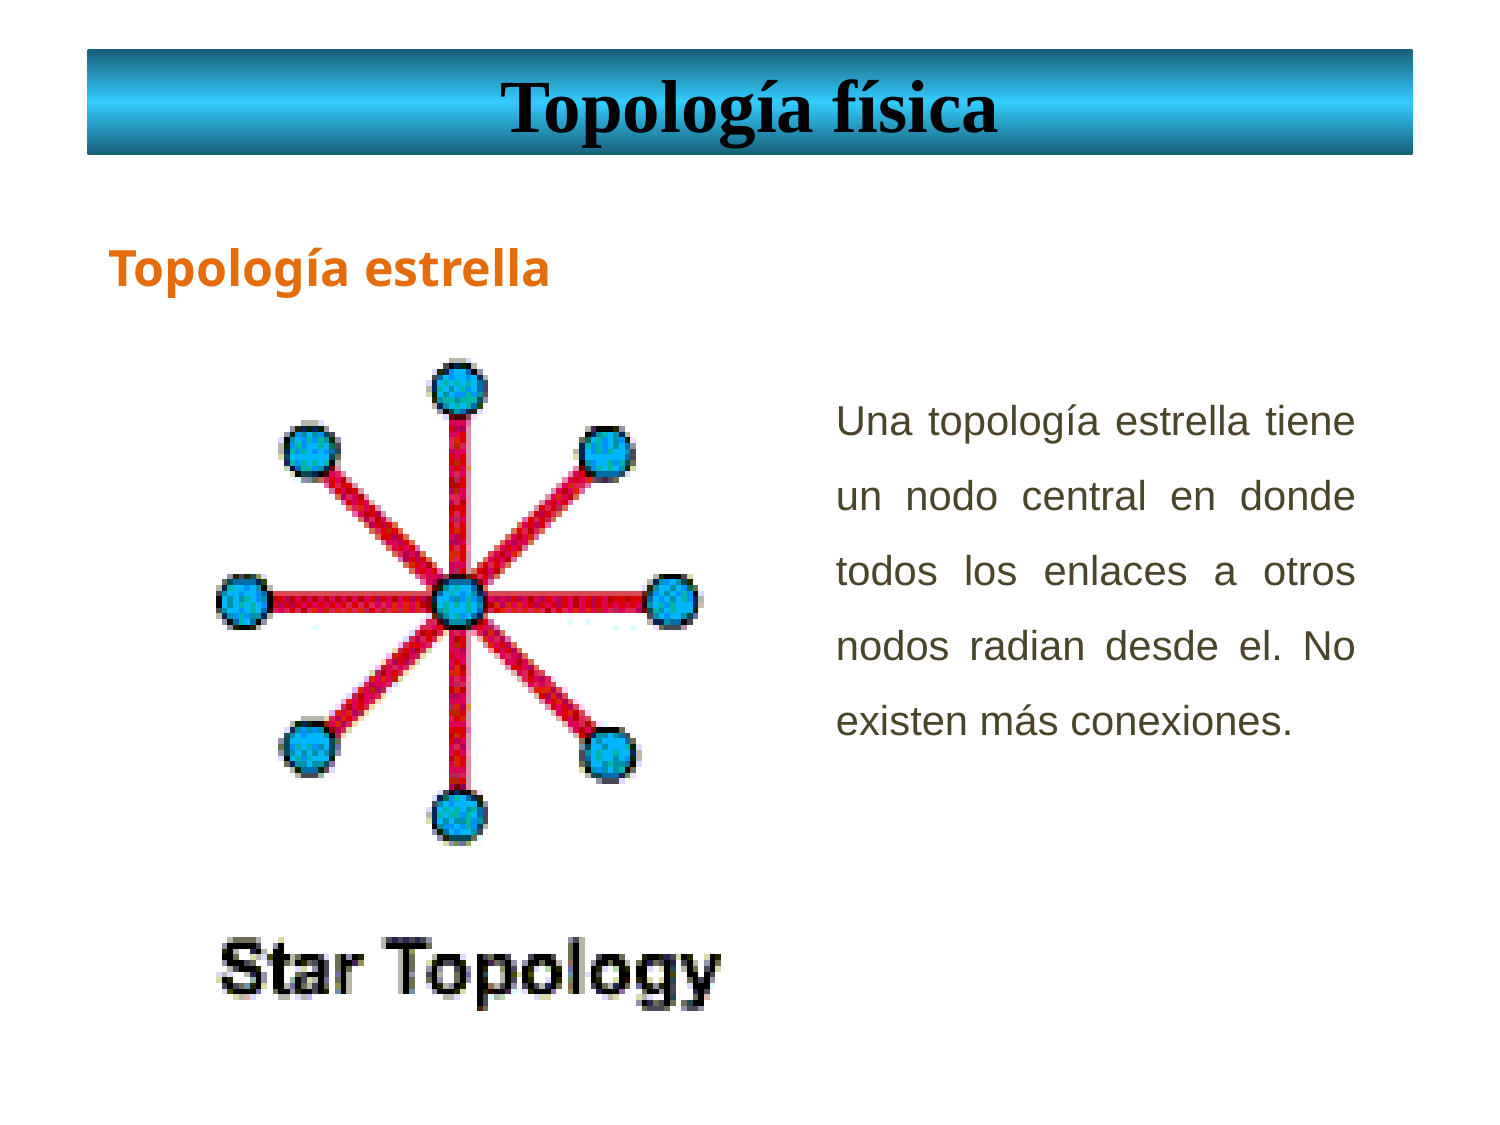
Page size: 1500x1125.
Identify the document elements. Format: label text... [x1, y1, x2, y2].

picture [137, 324, 801, 1063]
text_box Topología física [87, 49, 1413, 155]
list Una topología estrella tiene un nodo central en donde todos los enlaces a otros nodos radian desde el. No existen más conexiones. [820, 361, 1372, 828]
text_box Topología estrella [93, 228, 774, 304]
